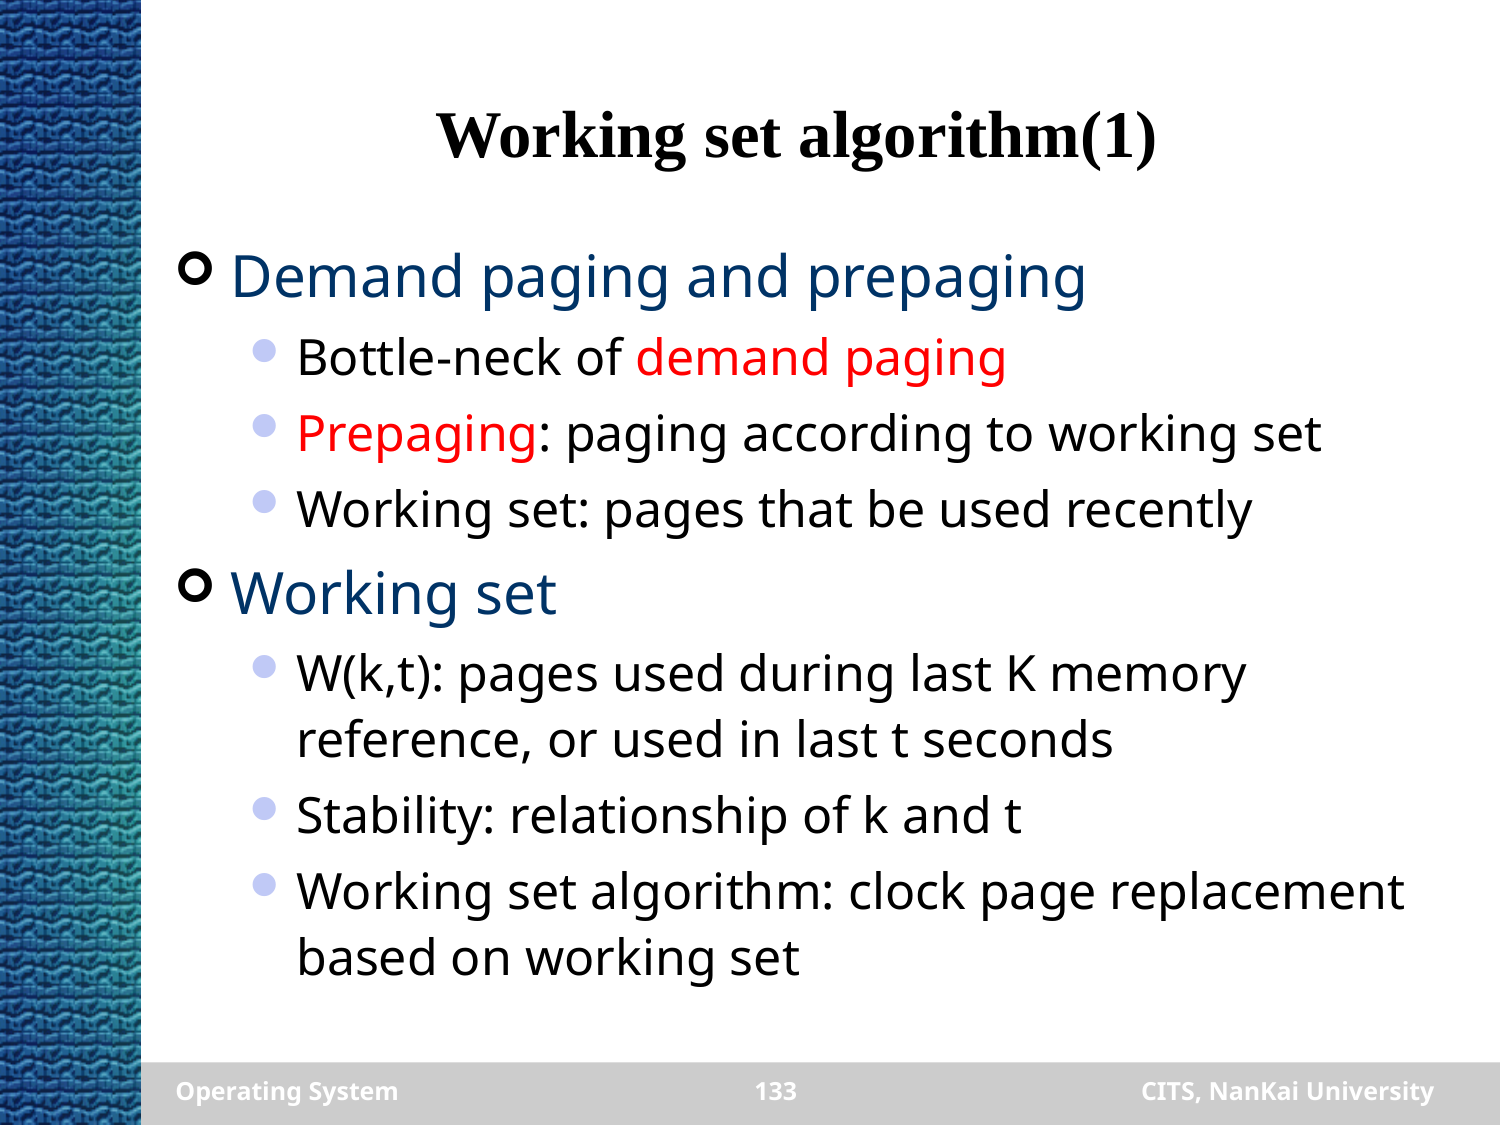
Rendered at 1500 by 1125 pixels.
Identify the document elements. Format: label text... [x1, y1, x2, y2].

title Working set algorithm(1) [159, 50, 1436, 211]
slide_number Operating System [160, 1067, 574, 1118]
list Demand paging and prepaging Bottle-neck of demand paging Prepaging: paging according to working set Working set: pages that be used recently Working set W(k,t): pages used during last K memory reference, or used in last t seconds Stability: relationship of k and t Working set algorithm: clock page replacement based on working set [159, 224, 1483, 1055]
footer CITS, NanKai University [974, 1067, 1451, 1118]
picture [0, 0, 141, 1125]
slide_number 133 [600, 1067, 951, 1118]
